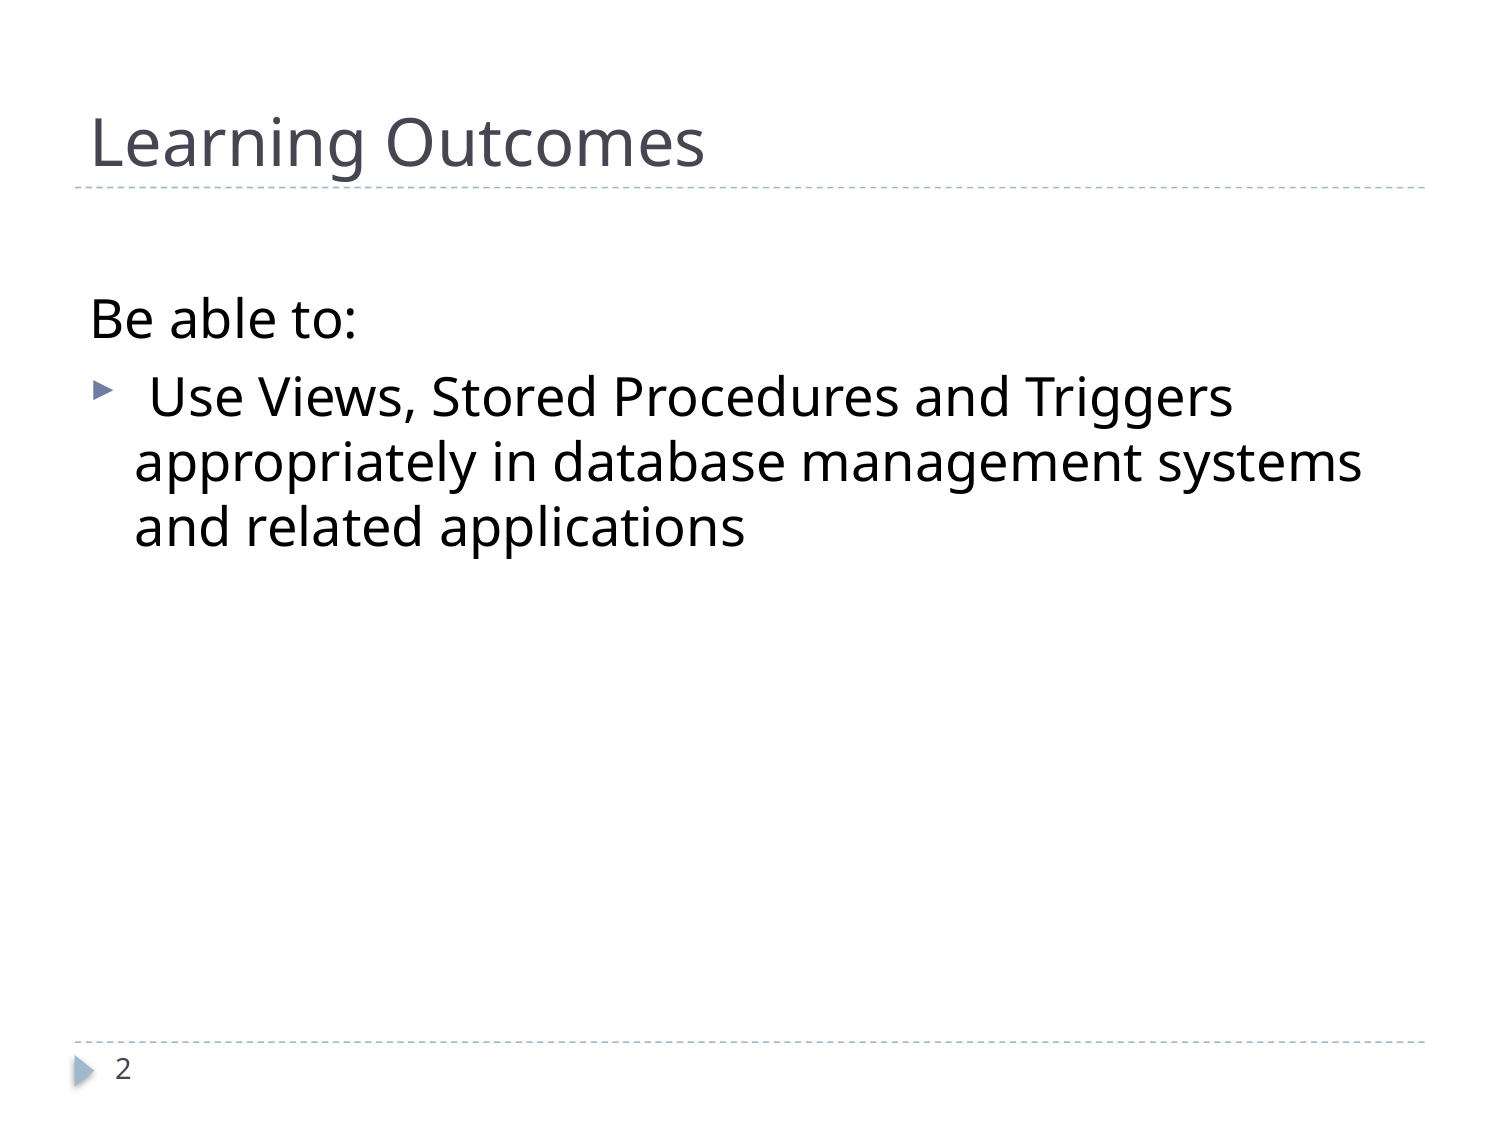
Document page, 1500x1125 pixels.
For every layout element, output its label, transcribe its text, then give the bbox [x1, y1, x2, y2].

title Learning Outcomes [75, 24, 1425, 188]
list Be able to: Use Views, Stored Procedures and Triggers appropriately in database management systems and related applications [75, 200, 1425, 1010]
slide_number 2 [100, 1042, 426, 1103]
